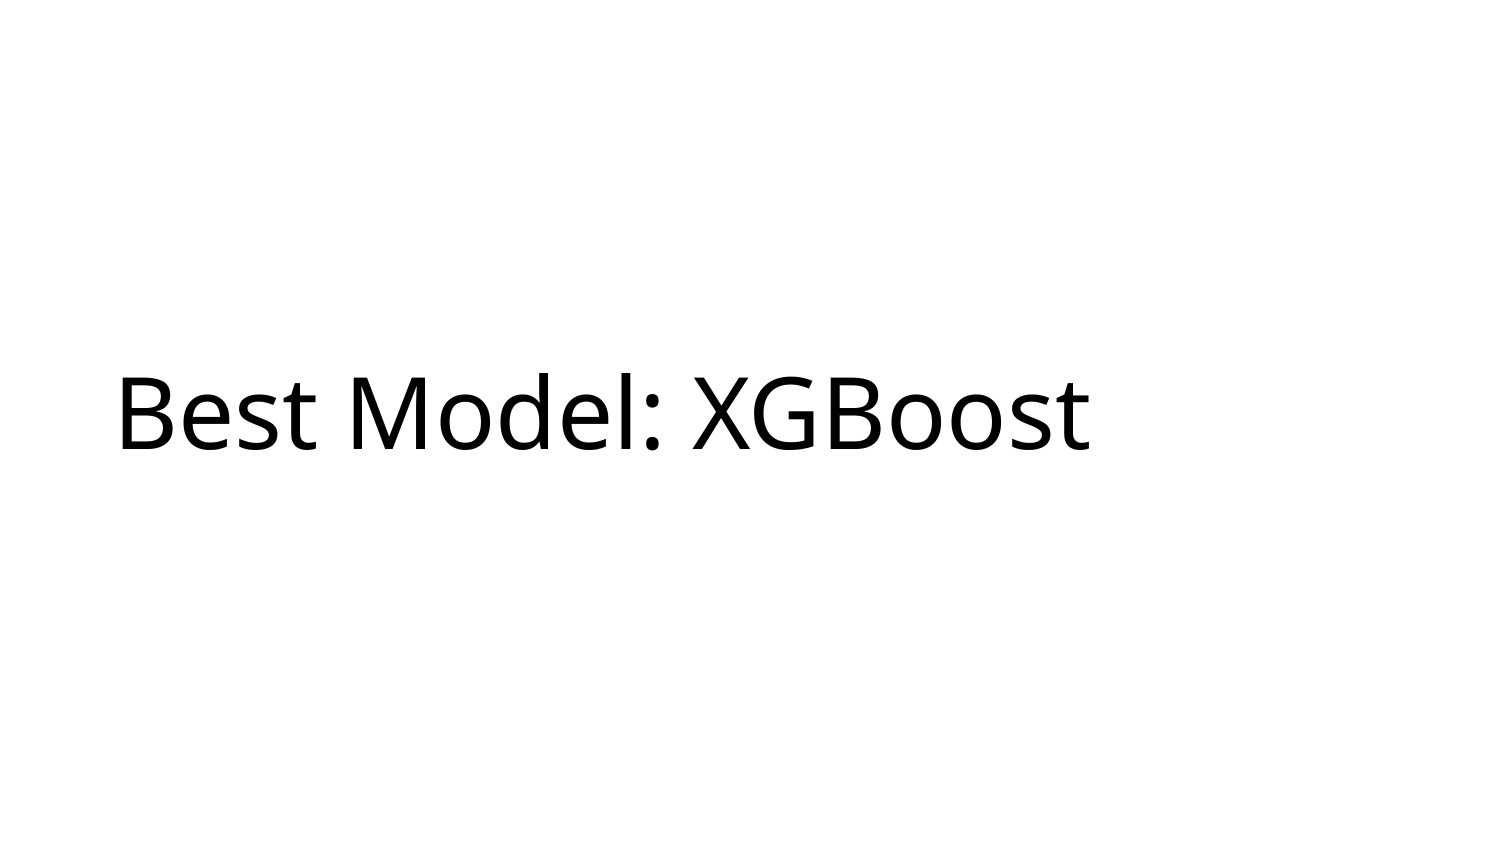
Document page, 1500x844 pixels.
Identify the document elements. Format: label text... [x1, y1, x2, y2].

title Best Model: XGBoost [80, 73, 1125, 745]
